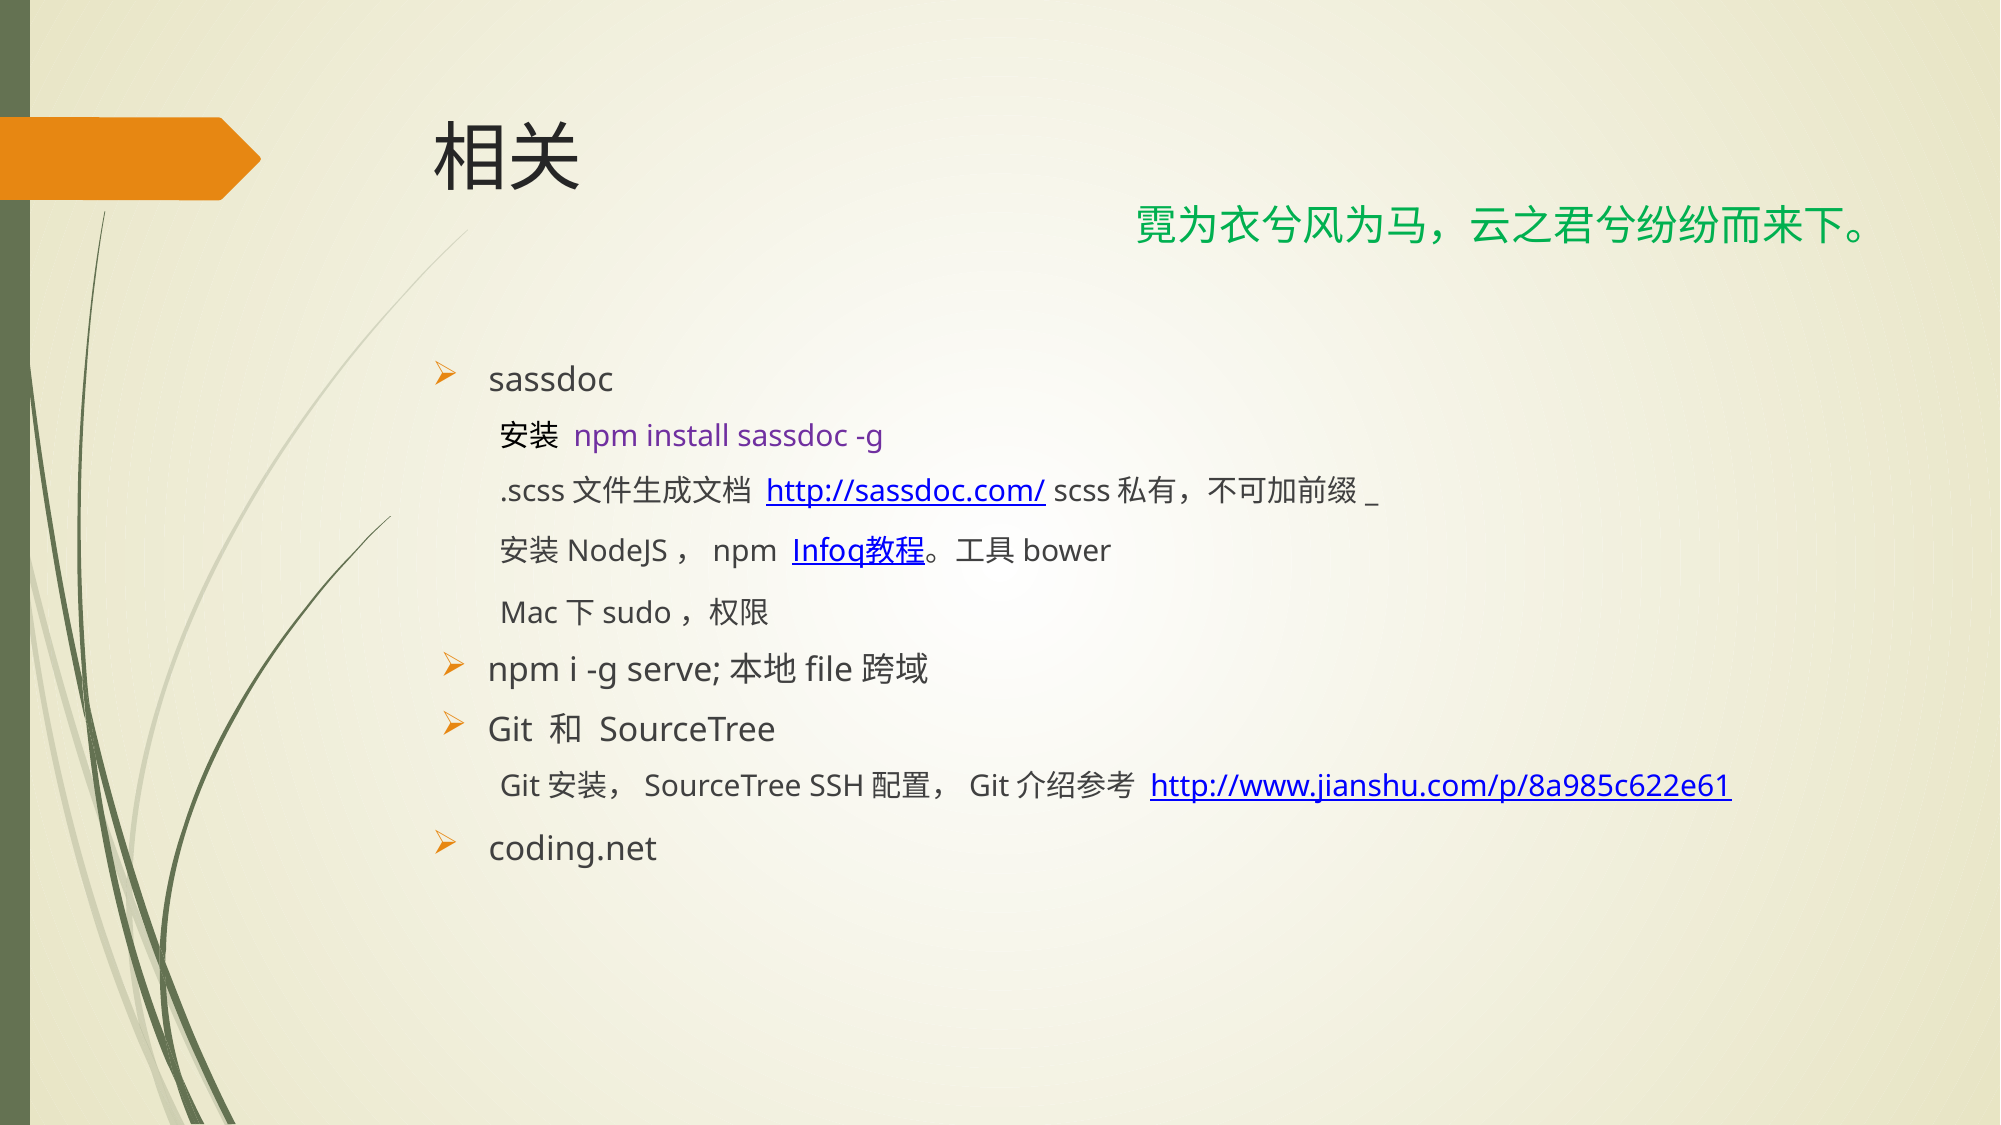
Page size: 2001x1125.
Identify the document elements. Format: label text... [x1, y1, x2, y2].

title 相关 [424, 101, 1888, 198]
list sassdoc 安装 npm install sassdoc -g .scss文件生成文档 http://sassdoc.com/ scss私有，不可加前缀_ 安装NodeJS，npm Infoq教程。工具bower Mac下sudo，权限 npm i -g serve;本地file跨域 Git 和 SourceTree Git安装，SourceTree SSH配置，Git介绍参考 http://www.jianshu.com/p/8a985c622e61 coding.net [424, 349, 1888, 971]
text_box 霓为衣兮风为马，云之君兮纷纷而来下。 [424, 198, 1888, 249]
